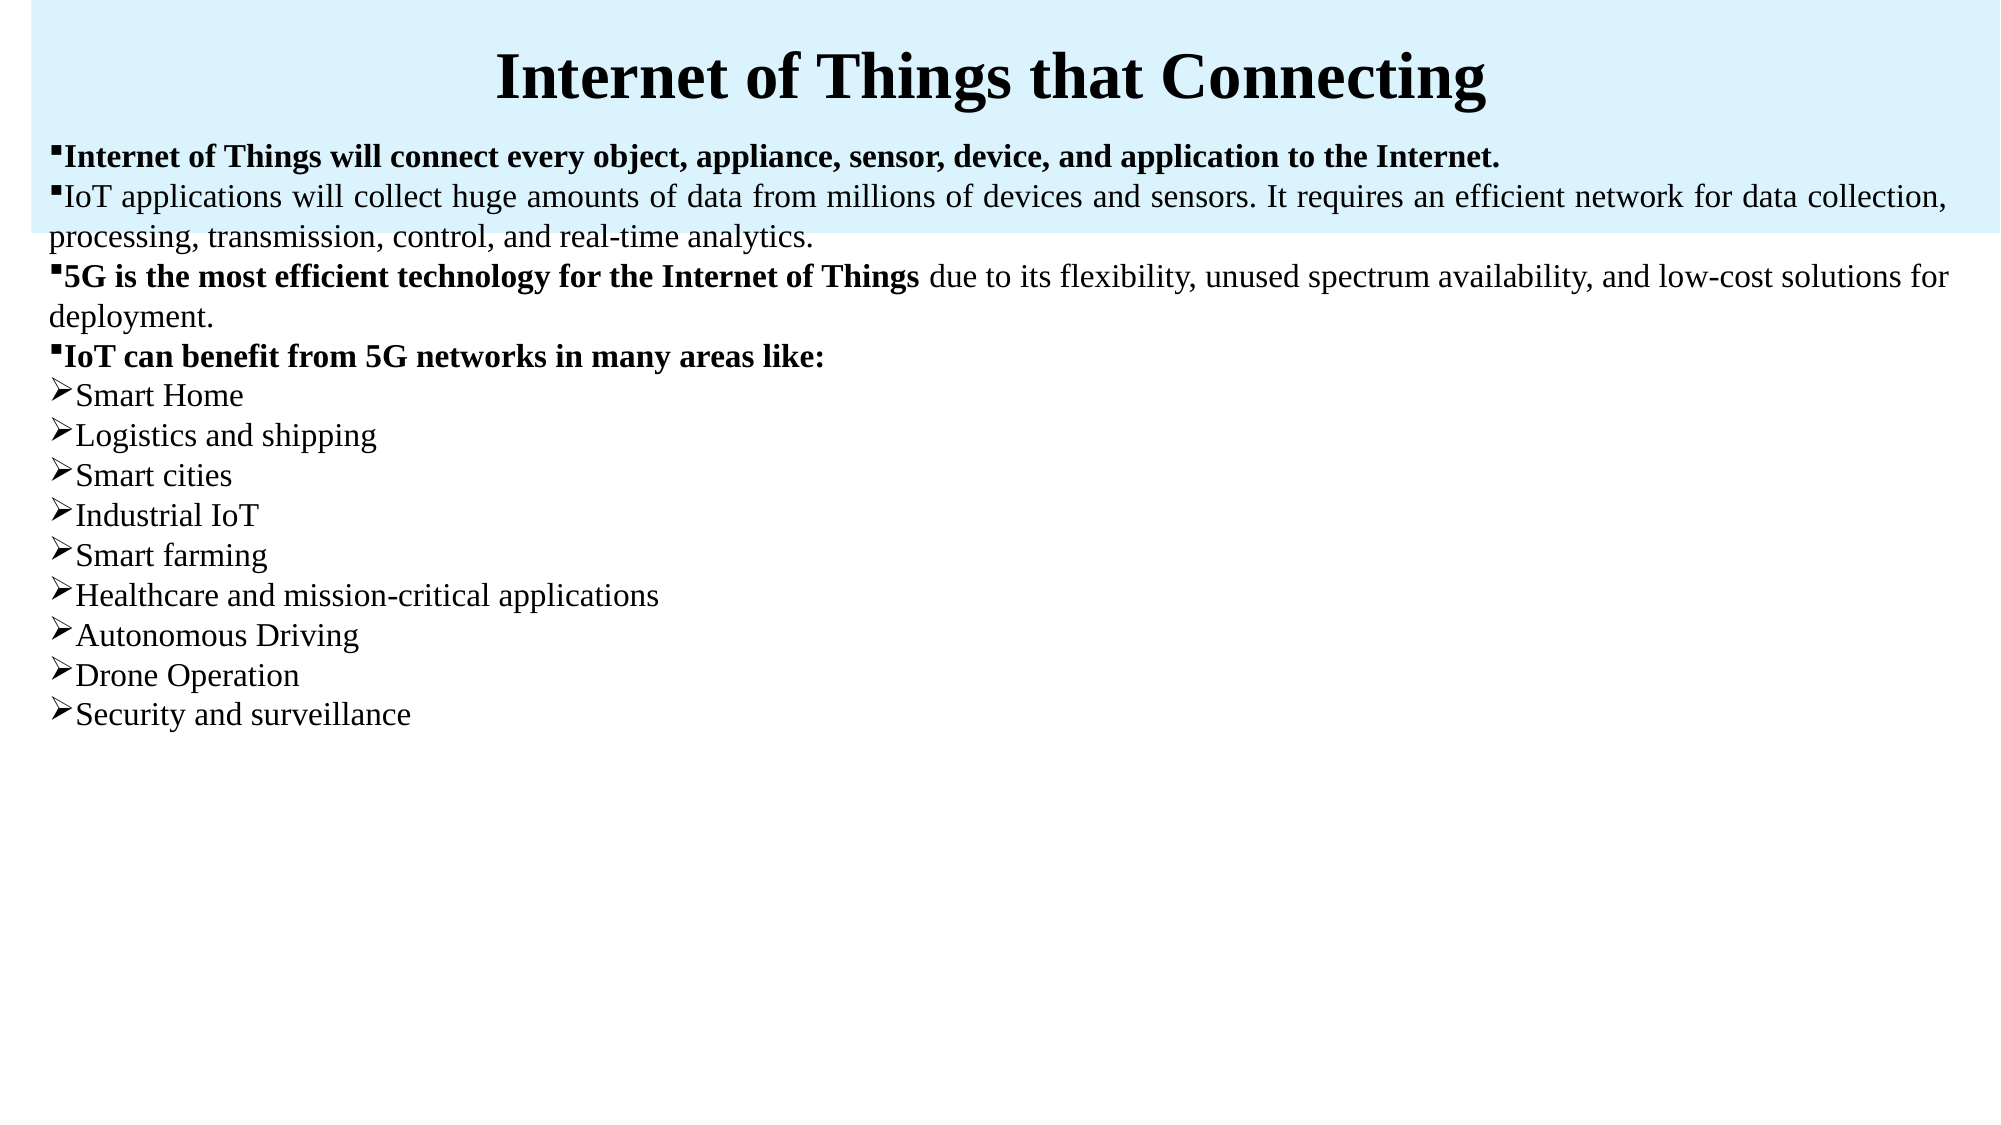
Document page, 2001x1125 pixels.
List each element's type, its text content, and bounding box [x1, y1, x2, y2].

title Internet of Things that Connecting [174, 31, 1825, 134]
list Internet of Things will connect every object, appliance, sensor, device, and application to the Internet. IoT applications will collect huge amounts of data from millions of devices and sensors. It requires an efficient network for data collection, processing, transmission, control, and real-time analytics. 5G is the most efficient technology for the Internet of Things due to its flexibility, unused spectrum availability, and low-cost solutions for deployment. IoT can benefit from 5G networks in many areas like: Smart Home Logistics and shipping Smart cities Industrial IoT Smart farming Healthcare and mission-critical applications Autonomous Driving Drone Operation Security and surveillance [49, 134, 1951, 1111]
